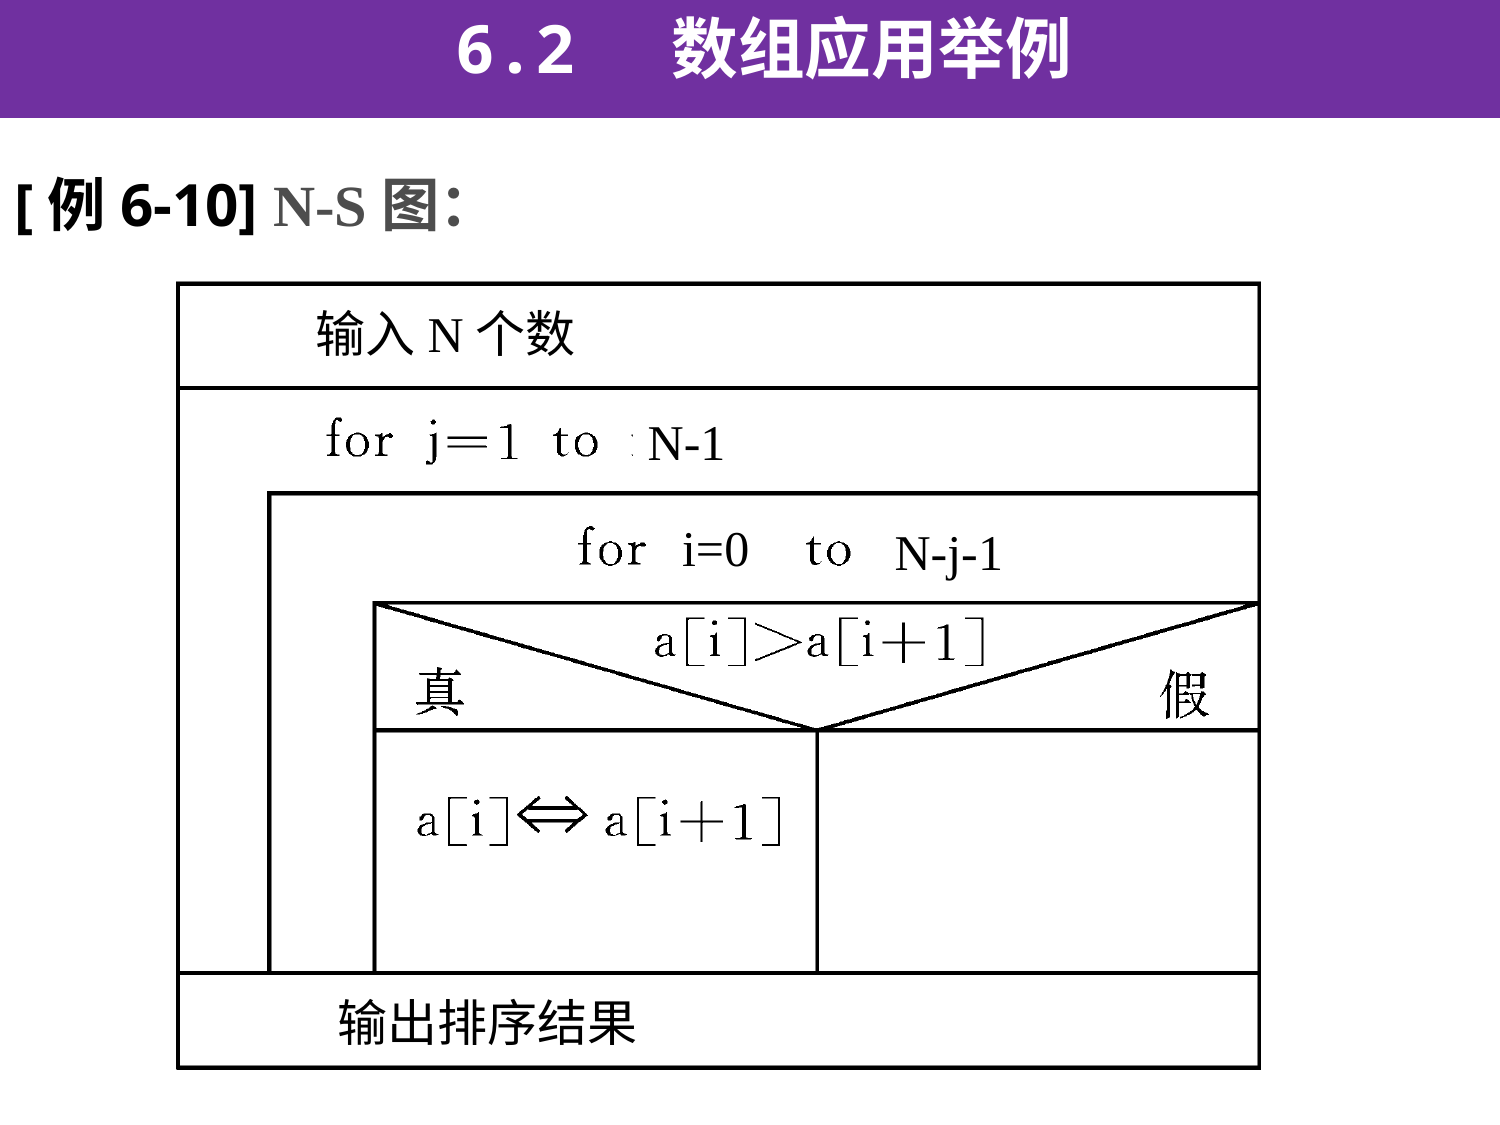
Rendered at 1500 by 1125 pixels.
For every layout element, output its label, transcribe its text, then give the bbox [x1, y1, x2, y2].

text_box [163, 269, 1277, 1081]
text_box 6.2 数组应用举例 [0, 0, 1500, 118]
list [例6-10] N-S图： [0, 160, 597, 814]
